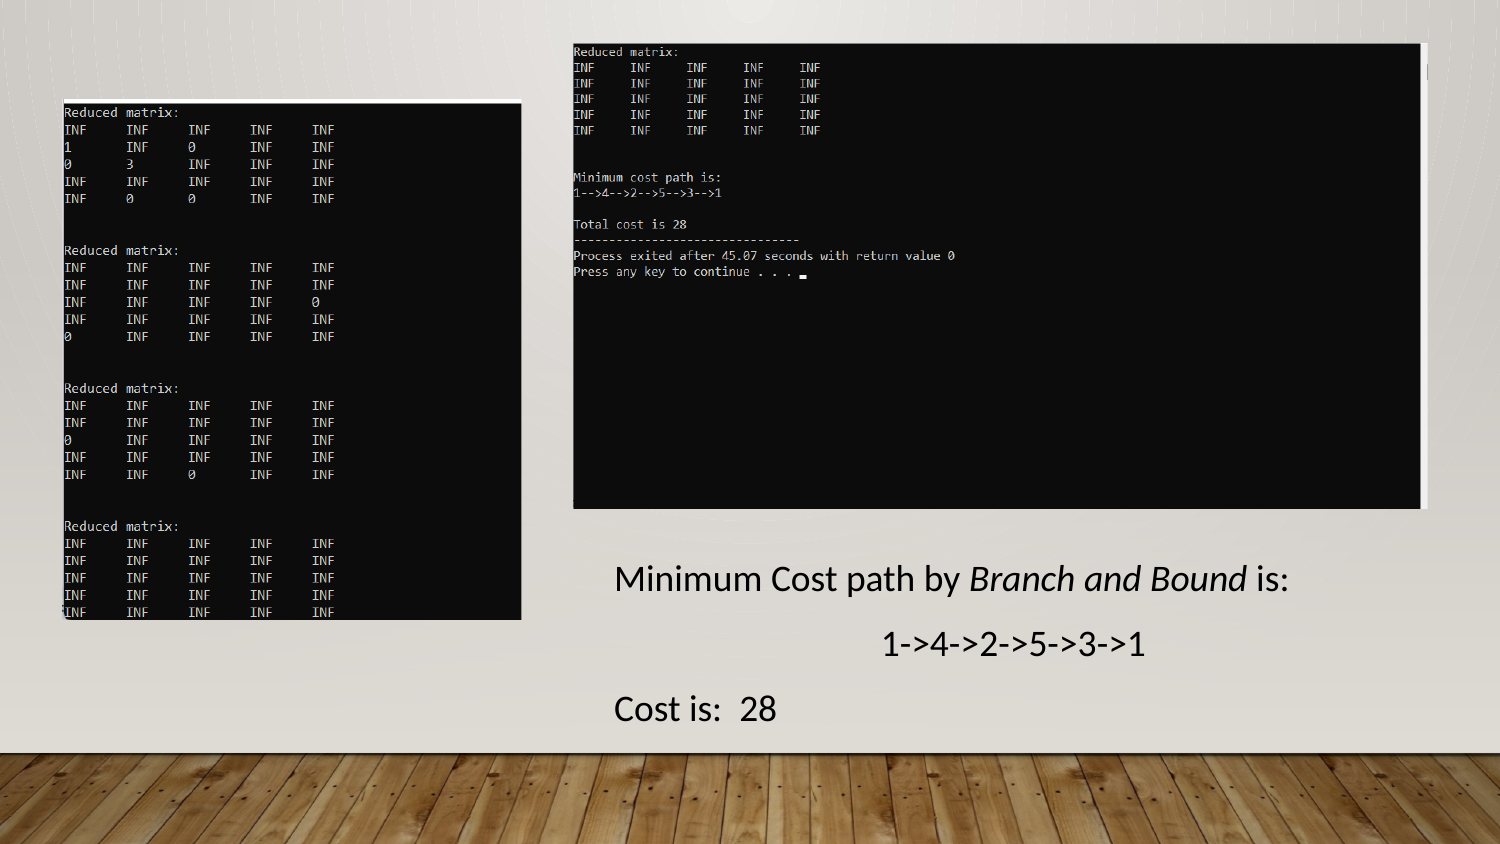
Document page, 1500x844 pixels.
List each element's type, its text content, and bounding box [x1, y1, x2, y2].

picture [61, 99, 522, 621]
picture [572, 43, 1428, 509]
text_box Minimum Cost path by Branch and Bound is: 1->4->2->5->3->1 Cost is: 28 [599, 543, 1428, 737]
picture [0, 753, 1500, 844]
